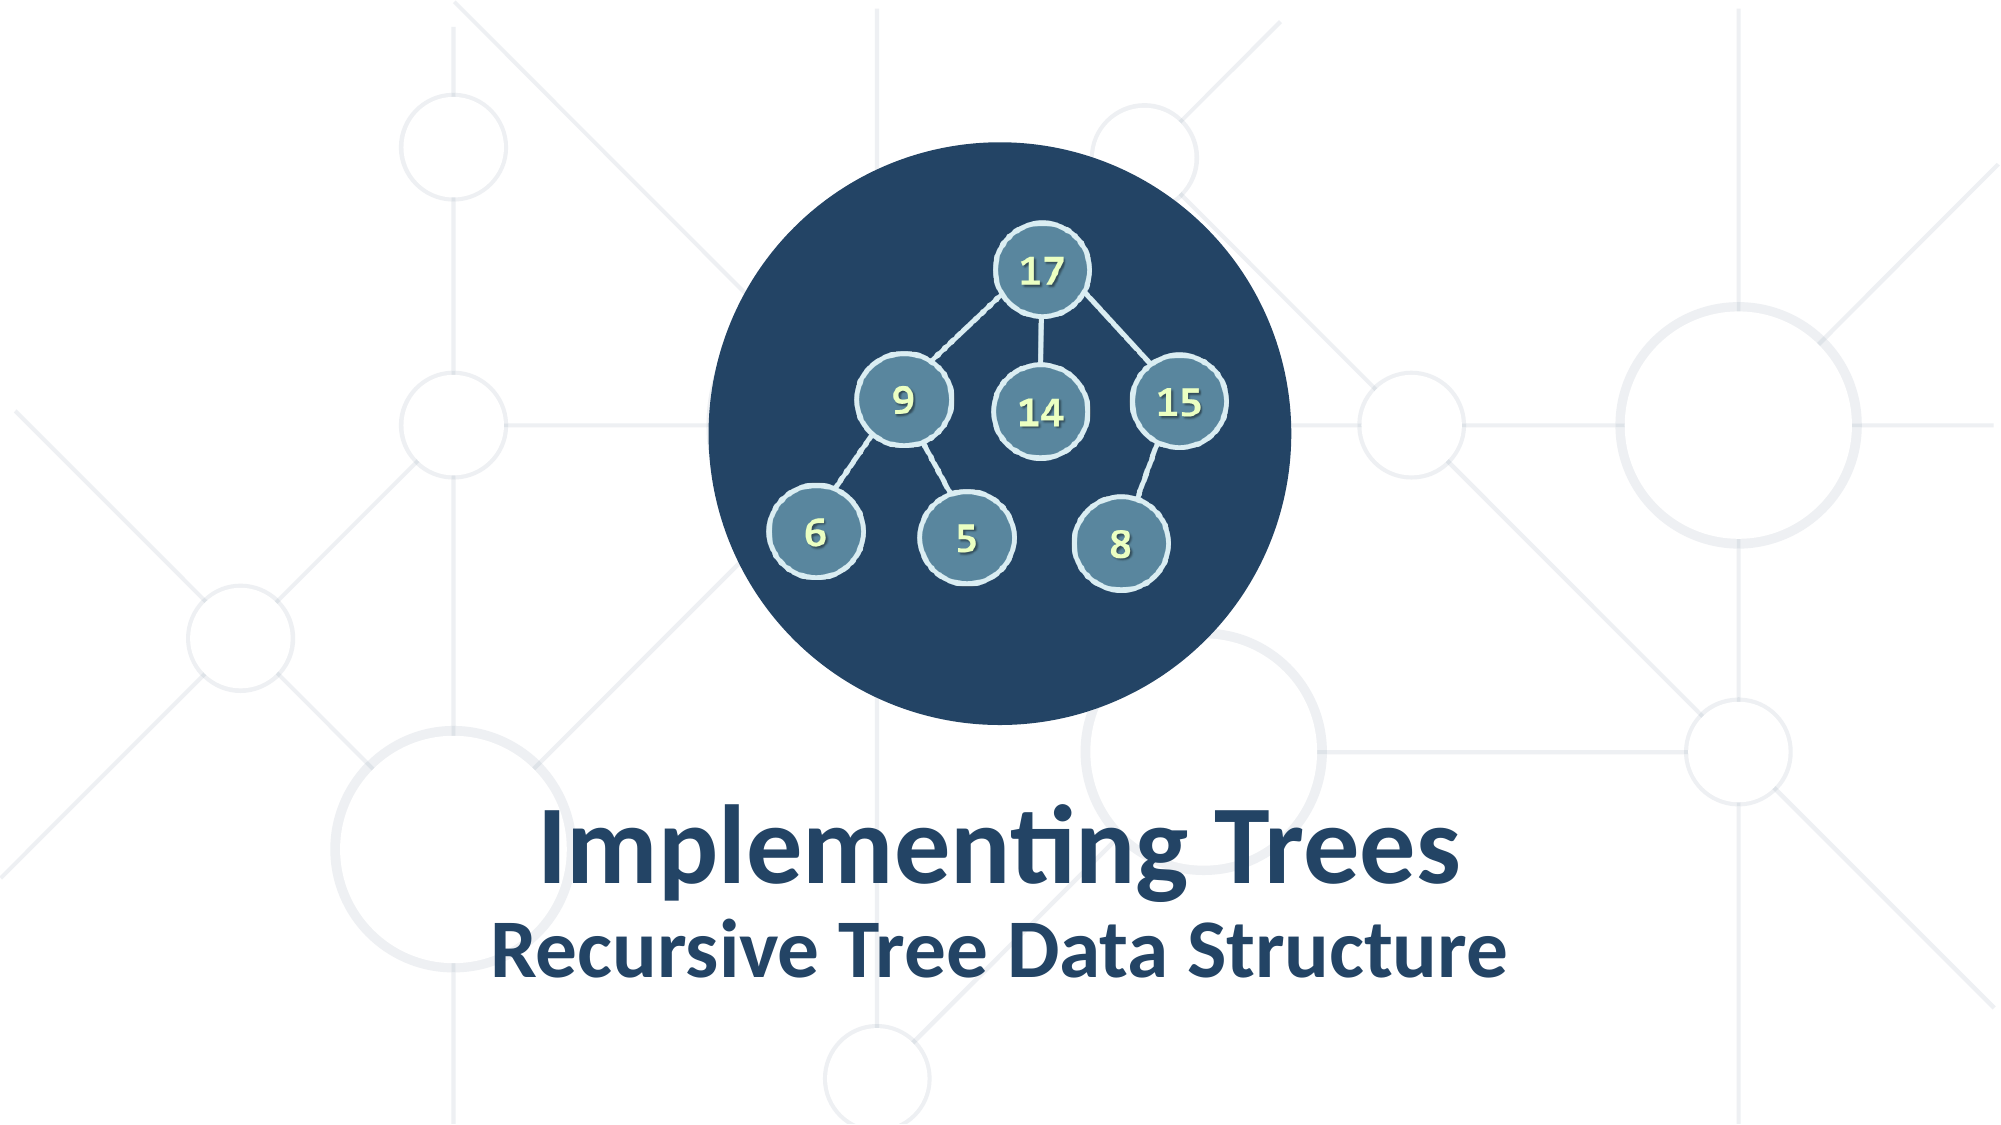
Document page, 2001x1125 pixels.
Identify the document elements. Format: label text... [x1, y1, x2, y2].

list Recursive Tree Data Structure [100, 900, 1900, 983]
list Implementing Trees [100, 771, 1900, 898]
picture [766, 220, 1234, 600]
